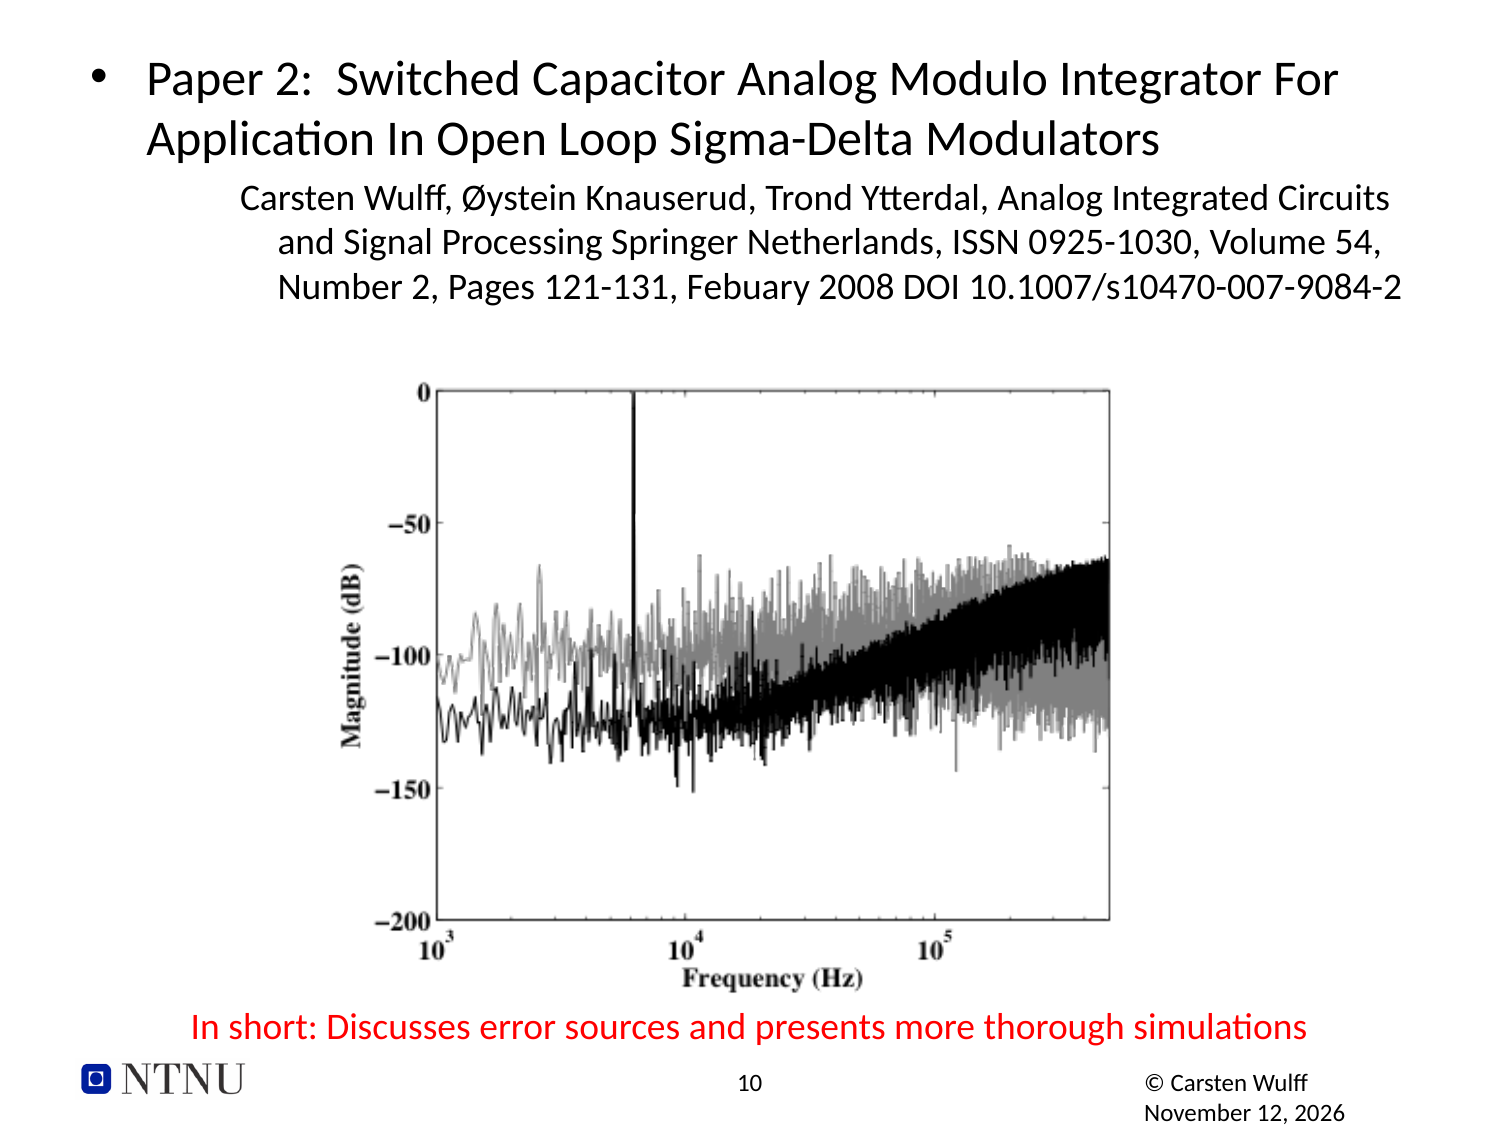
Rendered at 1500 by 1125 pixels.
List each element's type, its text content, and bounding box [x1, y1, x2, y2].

text_box In short: Discusses error sources and presents more thorough simulations [74, 994, 1425, 1055]
picture [75, 1058, 250, 1100]
list Paper 2: Switched Capacitor Analog Modulo Integrator For Application In Open Loop Sigma-Delta Modulators Carsten Wulﬀ, Øystein Knauserud, Trond Ytterdal, Analog Integrated Circuits and Signal Processing Springer Netherlands, ISSN 0925-1030, Volume 54, Number 2, Pages 121-131, Febuary 2008 DOI 10.1007/s10470-007-9084-2 [75, 37, 1425, 994]
picture [324, 342, 1192, 995]
